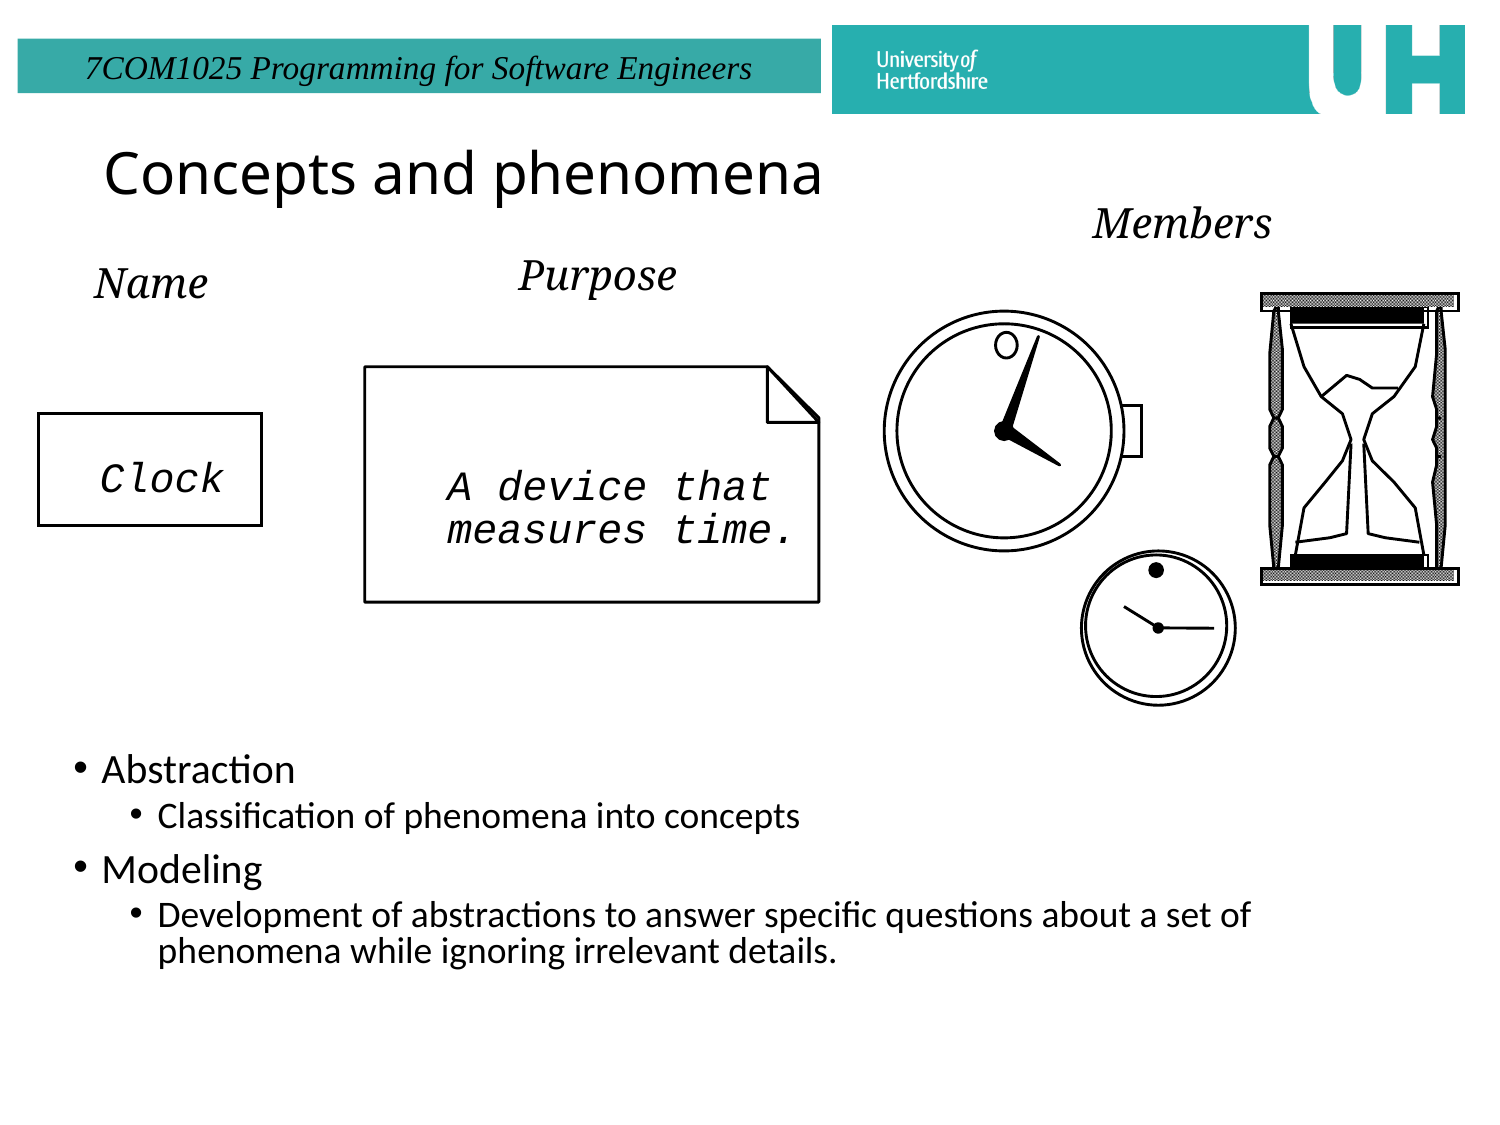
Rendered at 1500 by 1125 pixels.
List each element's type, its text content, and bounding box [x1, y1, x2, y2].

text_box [38, 197, 1459, 706]
title Concepts and phenomena [88, 67, 1383, 197]
list Abstraction Classification of phenomena into concepts Modeling Development of abstractions to answer specific questions about a set of phenomena while ignoring irrelevant details. [58, 744, 1413, 1012]
picture [832, 25, 1465, 114]
